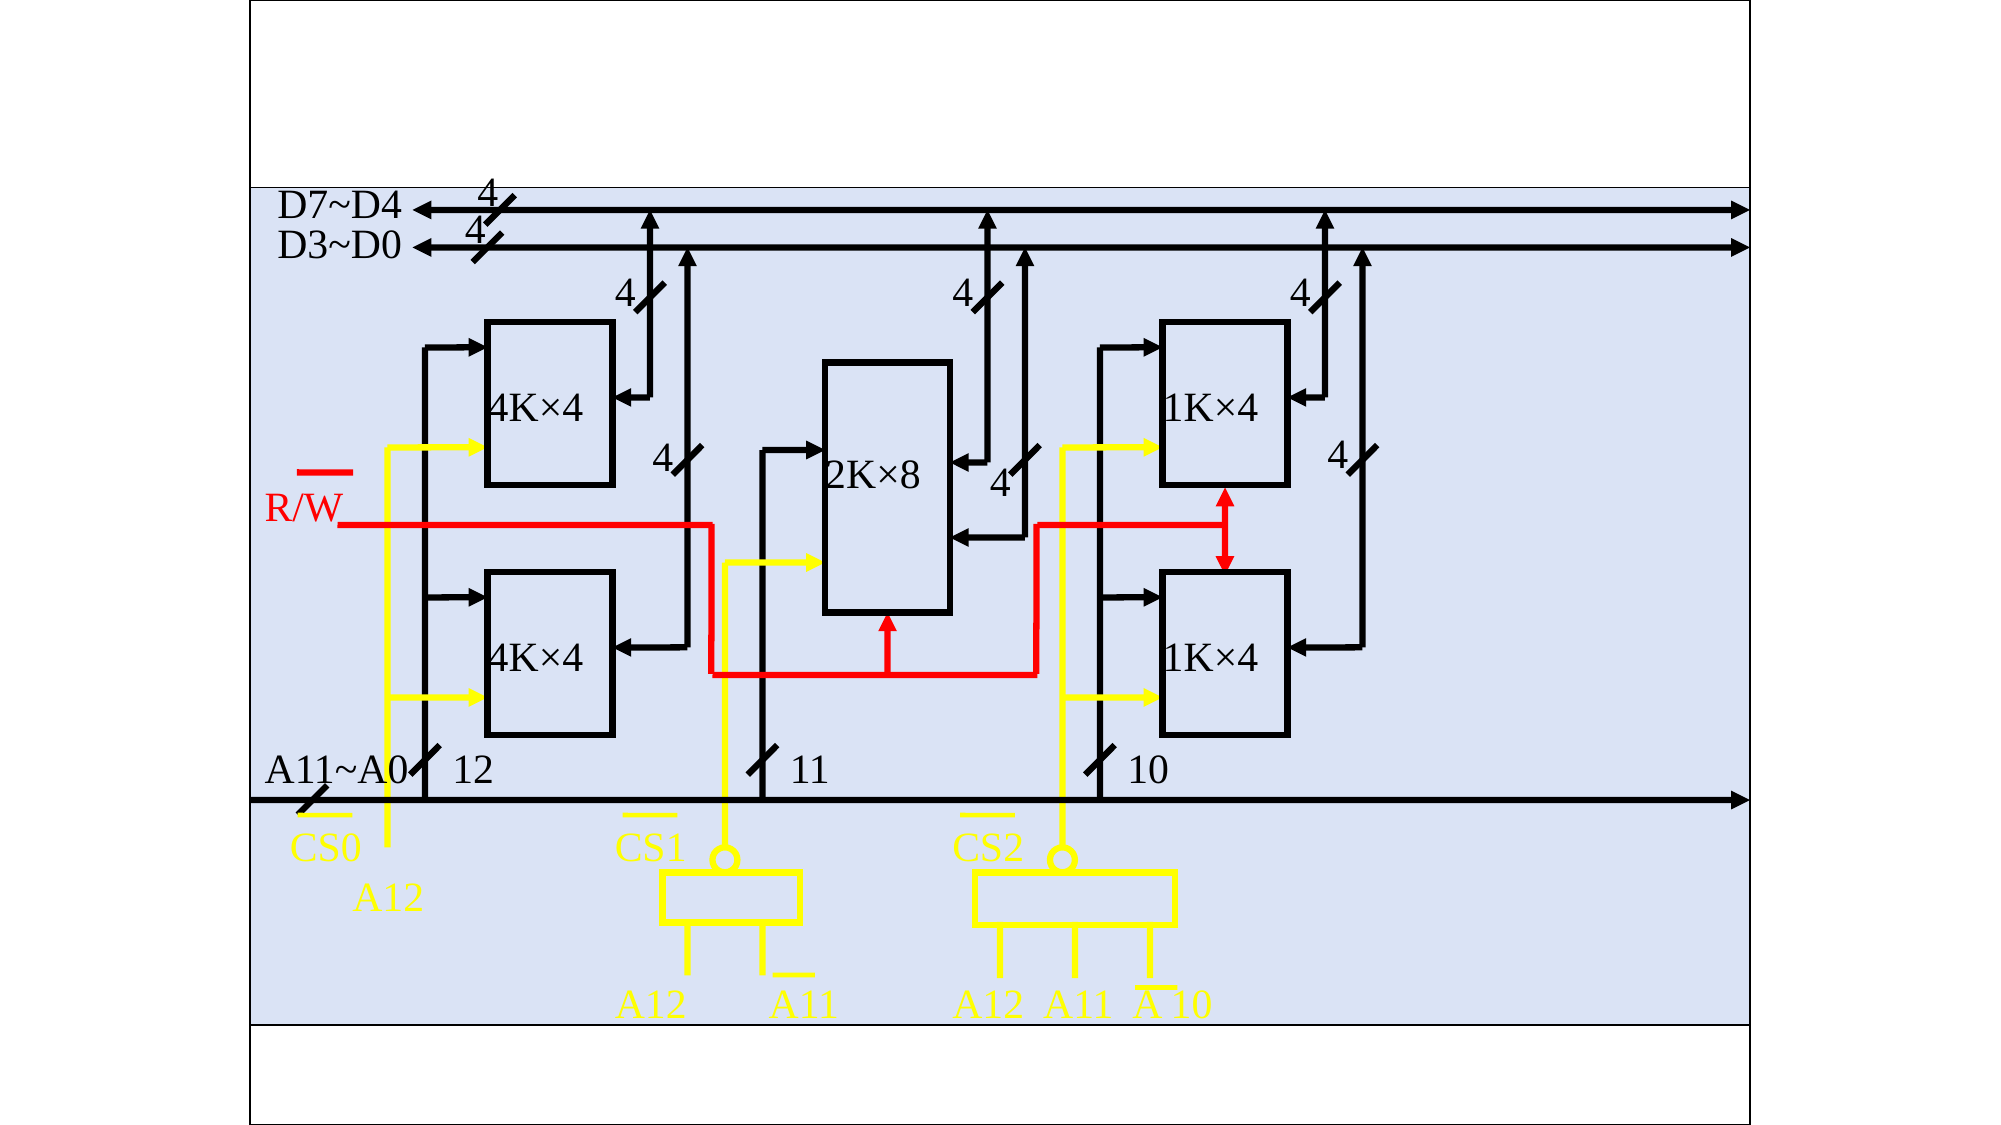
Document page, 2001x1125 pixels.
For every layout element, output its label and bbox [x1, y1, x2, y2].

text_box [249, 156, 1751, 1036]
text_box [249, 0, 1750, 156]
text_box [249, 1036, 1750, 1125]
